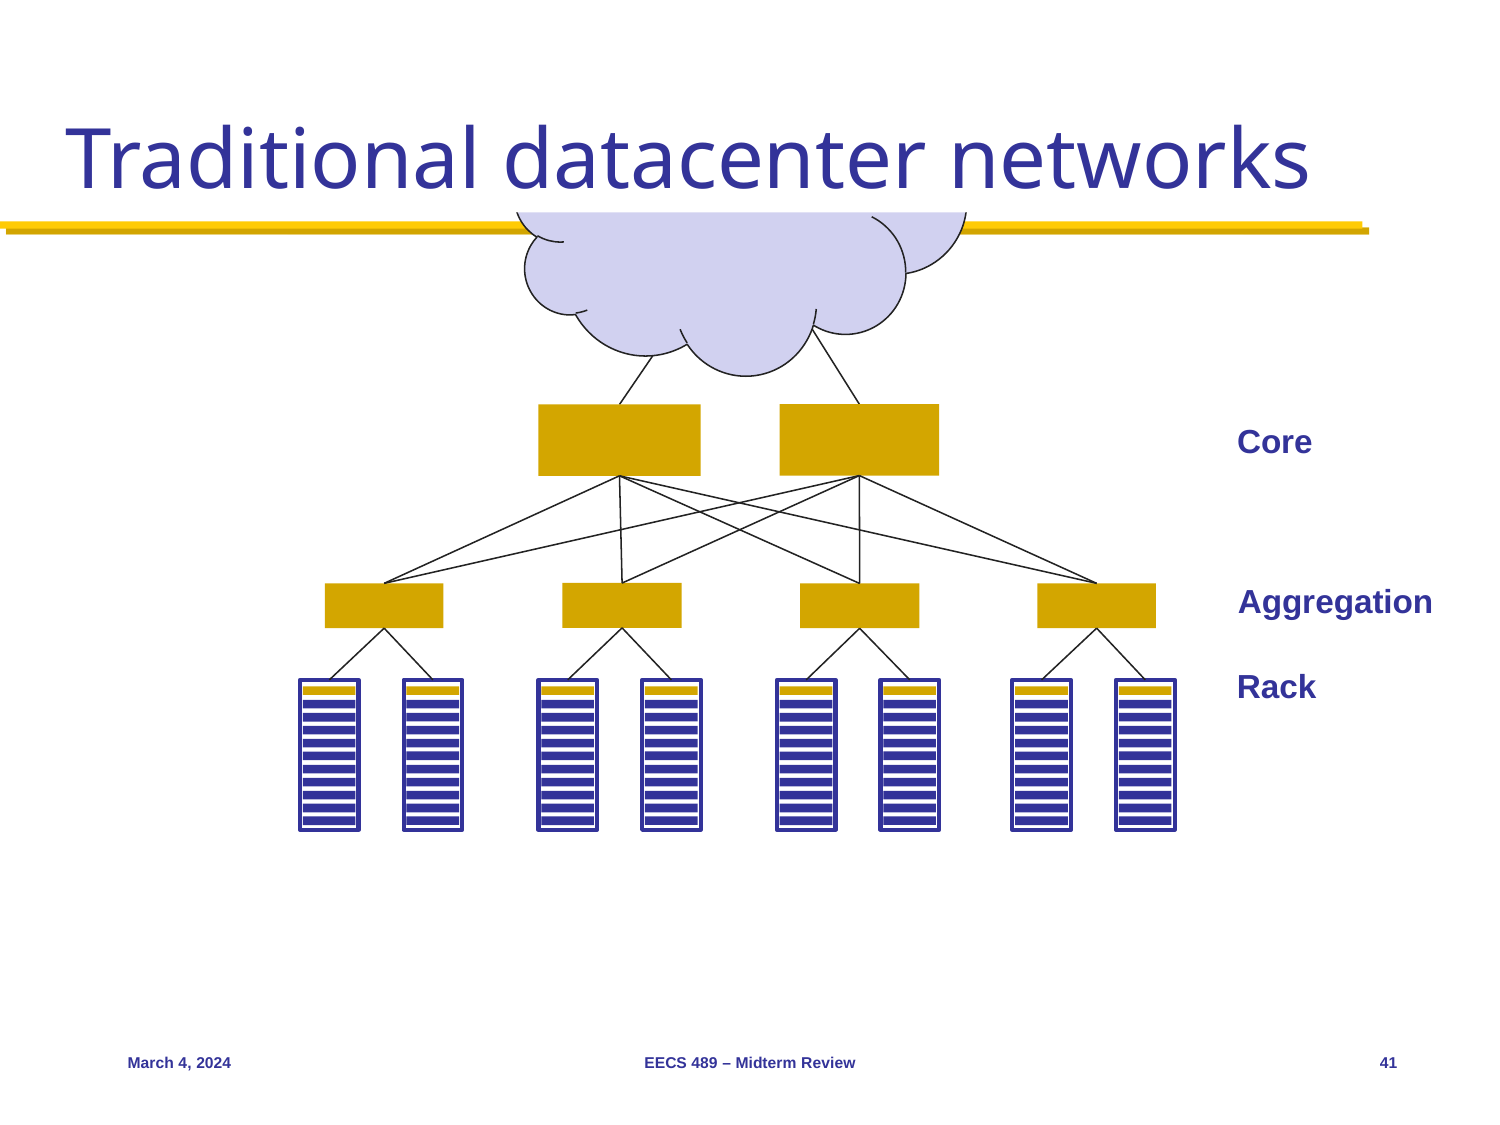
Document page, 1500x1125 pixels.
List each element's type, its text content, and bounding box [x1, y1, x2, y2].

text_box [860, 475, 1097, 584]
text_box Core [1222, 412, 1328, 468]
text_box [778, 402, 941, 473]
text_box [619, 249, 726, 405]
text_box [621, 475, 860, 584]
text_box Rack [1222, 657, 1332, 713]
text_box Aggregation [1223, 572, 1449, 627]
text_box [385, 627, 434, 680]
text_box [328, 627, 385, 681]
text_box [776, 593, 940, 831]
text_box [538, 593, 701, 831]
title Traditional datacenter networks [49, 24, 1451, 213]
text_box [323, 581, 445, 630]
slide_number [112, 1024, 426, 1101]
slide_number 41 [1312, 1024, 1413, 1101]
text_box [762, 249, 860, 405]
text_box [298, 678, 361, 832]
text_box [383, 475, 617, 584]
text_box [402, 678, 464, 832]
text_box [1011, 583, 1175, 831]
text_box [517, 213, 966, 377]
text_box [536, 402, 703, 473]
footer EECS 489 – Midterm Review [512, 1024, 988, 1101]
